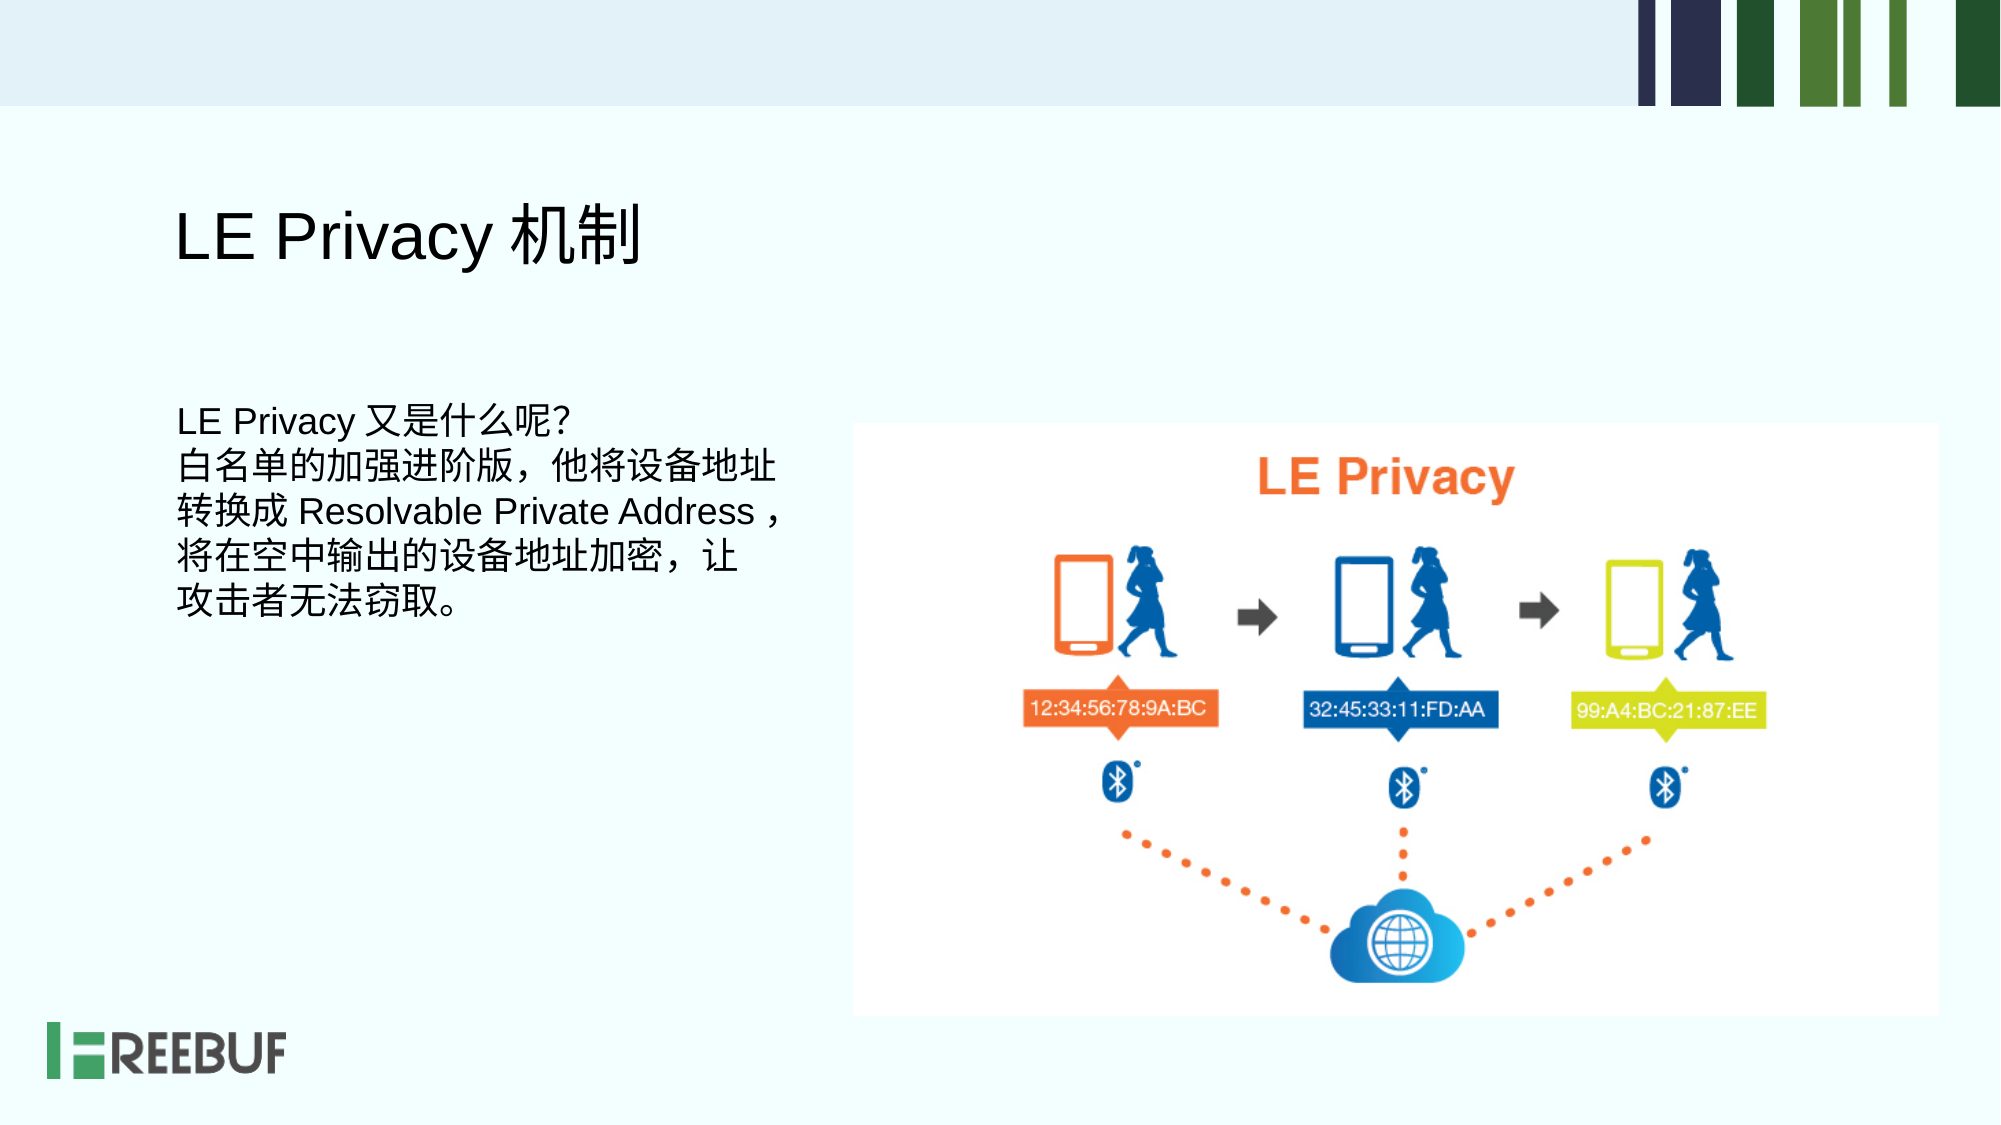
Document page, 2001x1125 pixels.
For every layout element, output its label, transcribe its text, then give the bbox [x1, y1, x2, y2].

picture [853, 423, 1939, 1016]
text_box LE Privacy机制 [167, 185, 651, 280]
text_box LE Privacy又是什么呢？ 白名单的加强进阶版，他将设备地址 转换成Resolvable Private Address， 将在空中输出的设备地址加密，让 攻击者无法窃取。 [169, 389, 810, 630]
picture [47, 1021, 287, 1079]
